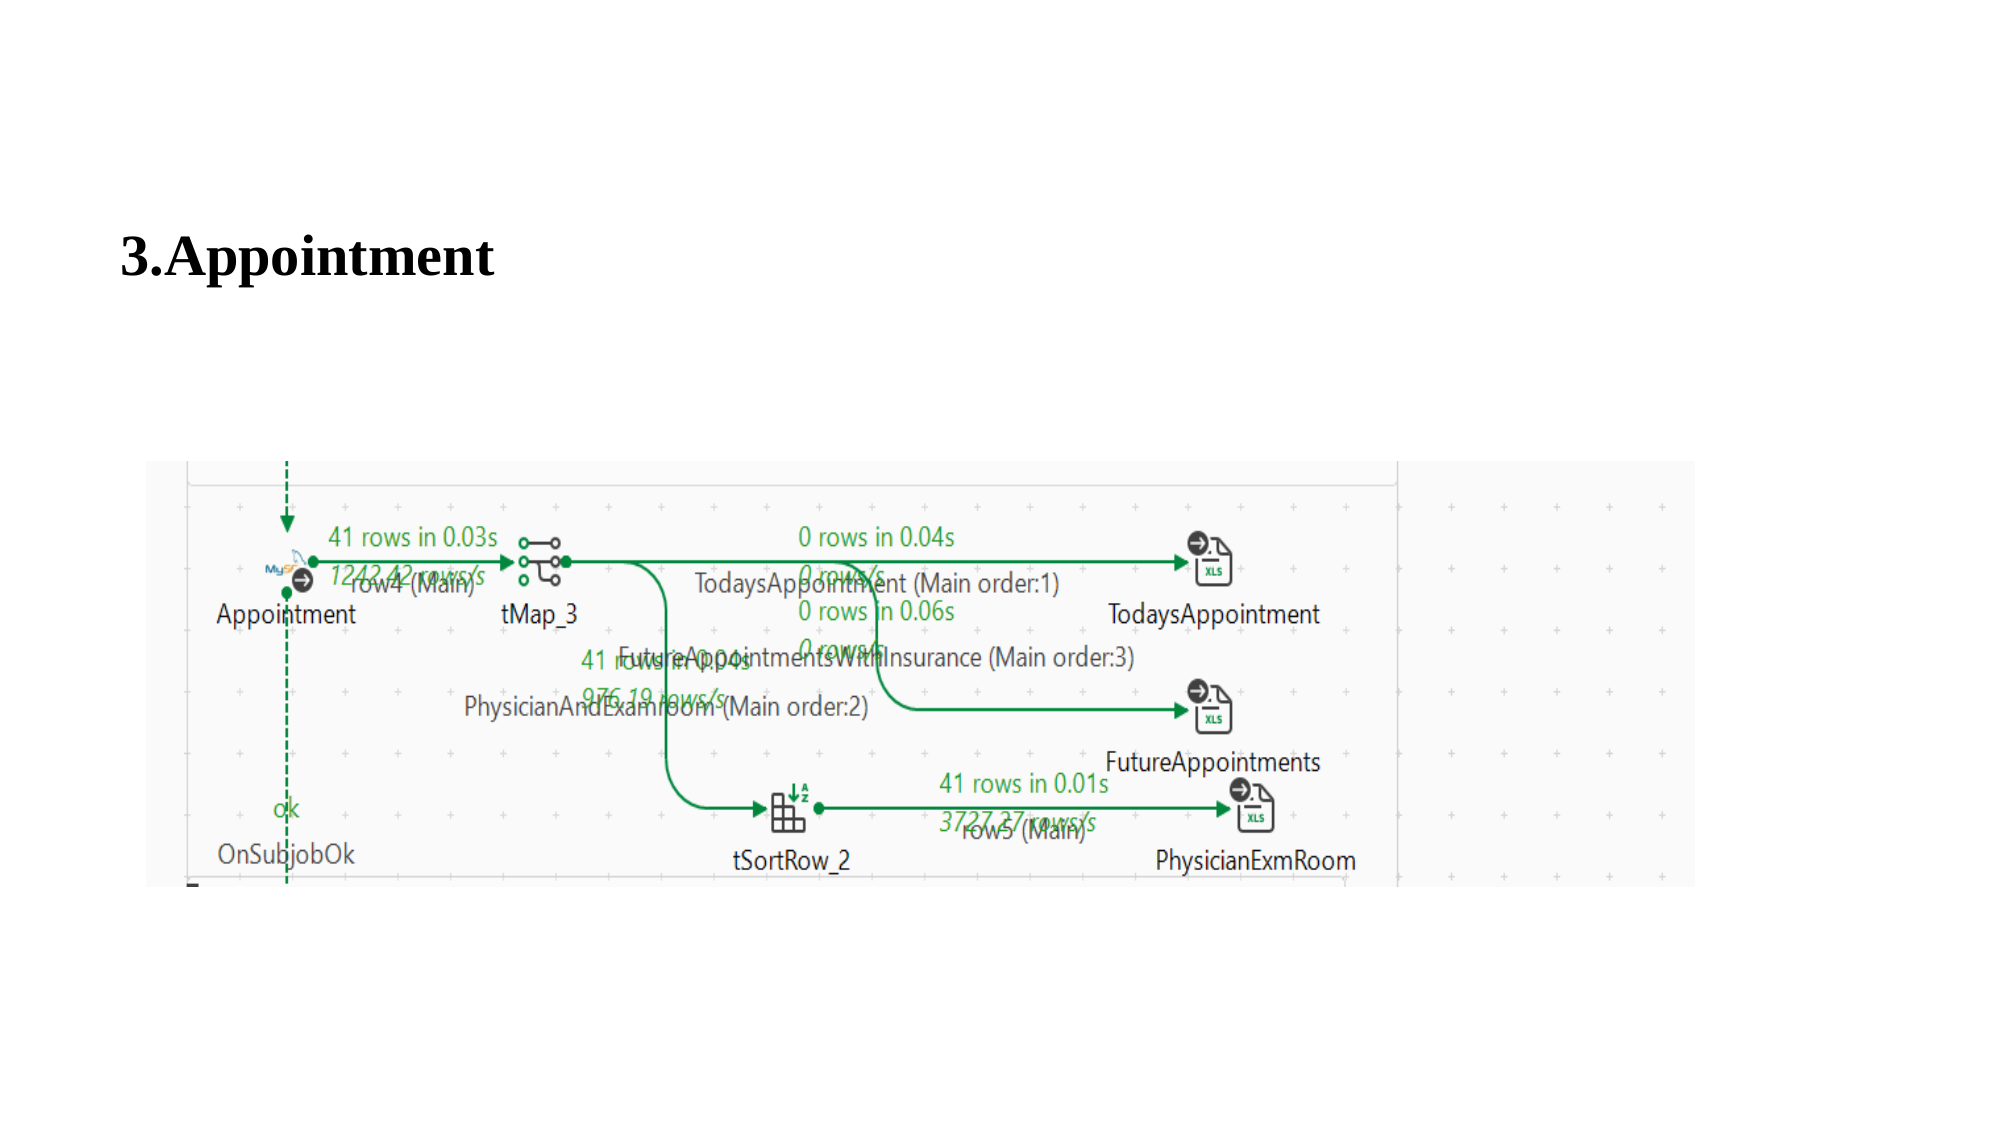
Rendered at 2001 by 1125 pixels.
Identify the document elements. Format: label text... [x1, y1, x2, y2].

text_box 3.Appointment [105, 159, 869, 295]
picture [145, 460, 1696, 888]
